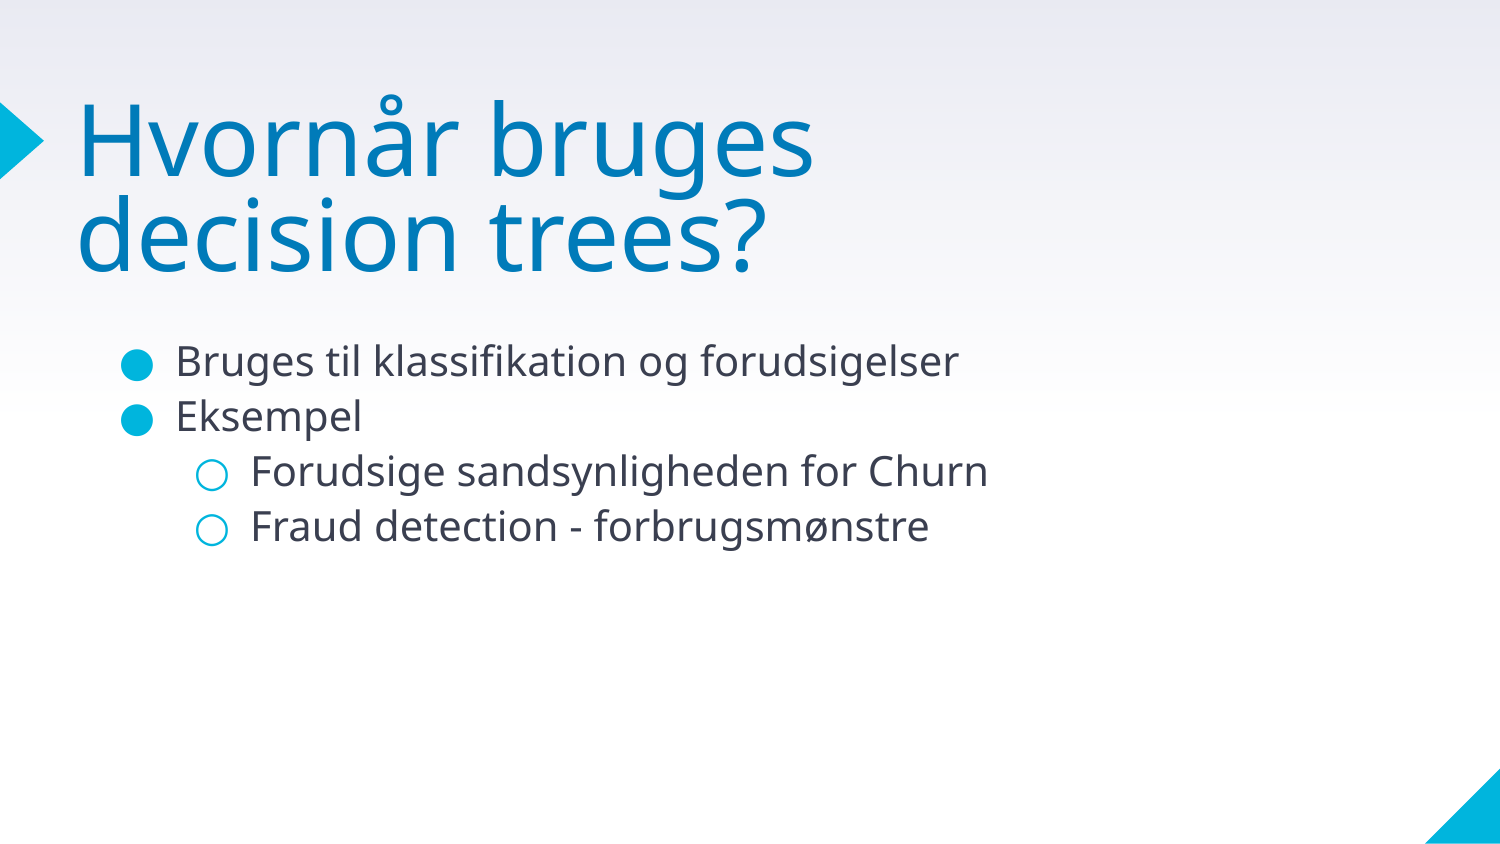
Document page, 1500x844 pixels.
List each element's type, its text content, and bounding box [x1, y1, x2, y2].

title Hvornår bruges decision trees? [75, 99, 1001, 277]
list Bruges til klassifikation og forudsigelser Eksempel Forudsige sandsynligheden for Churn Fraud detection - forbrugsmønstre [100, 329, 1391, 764]
